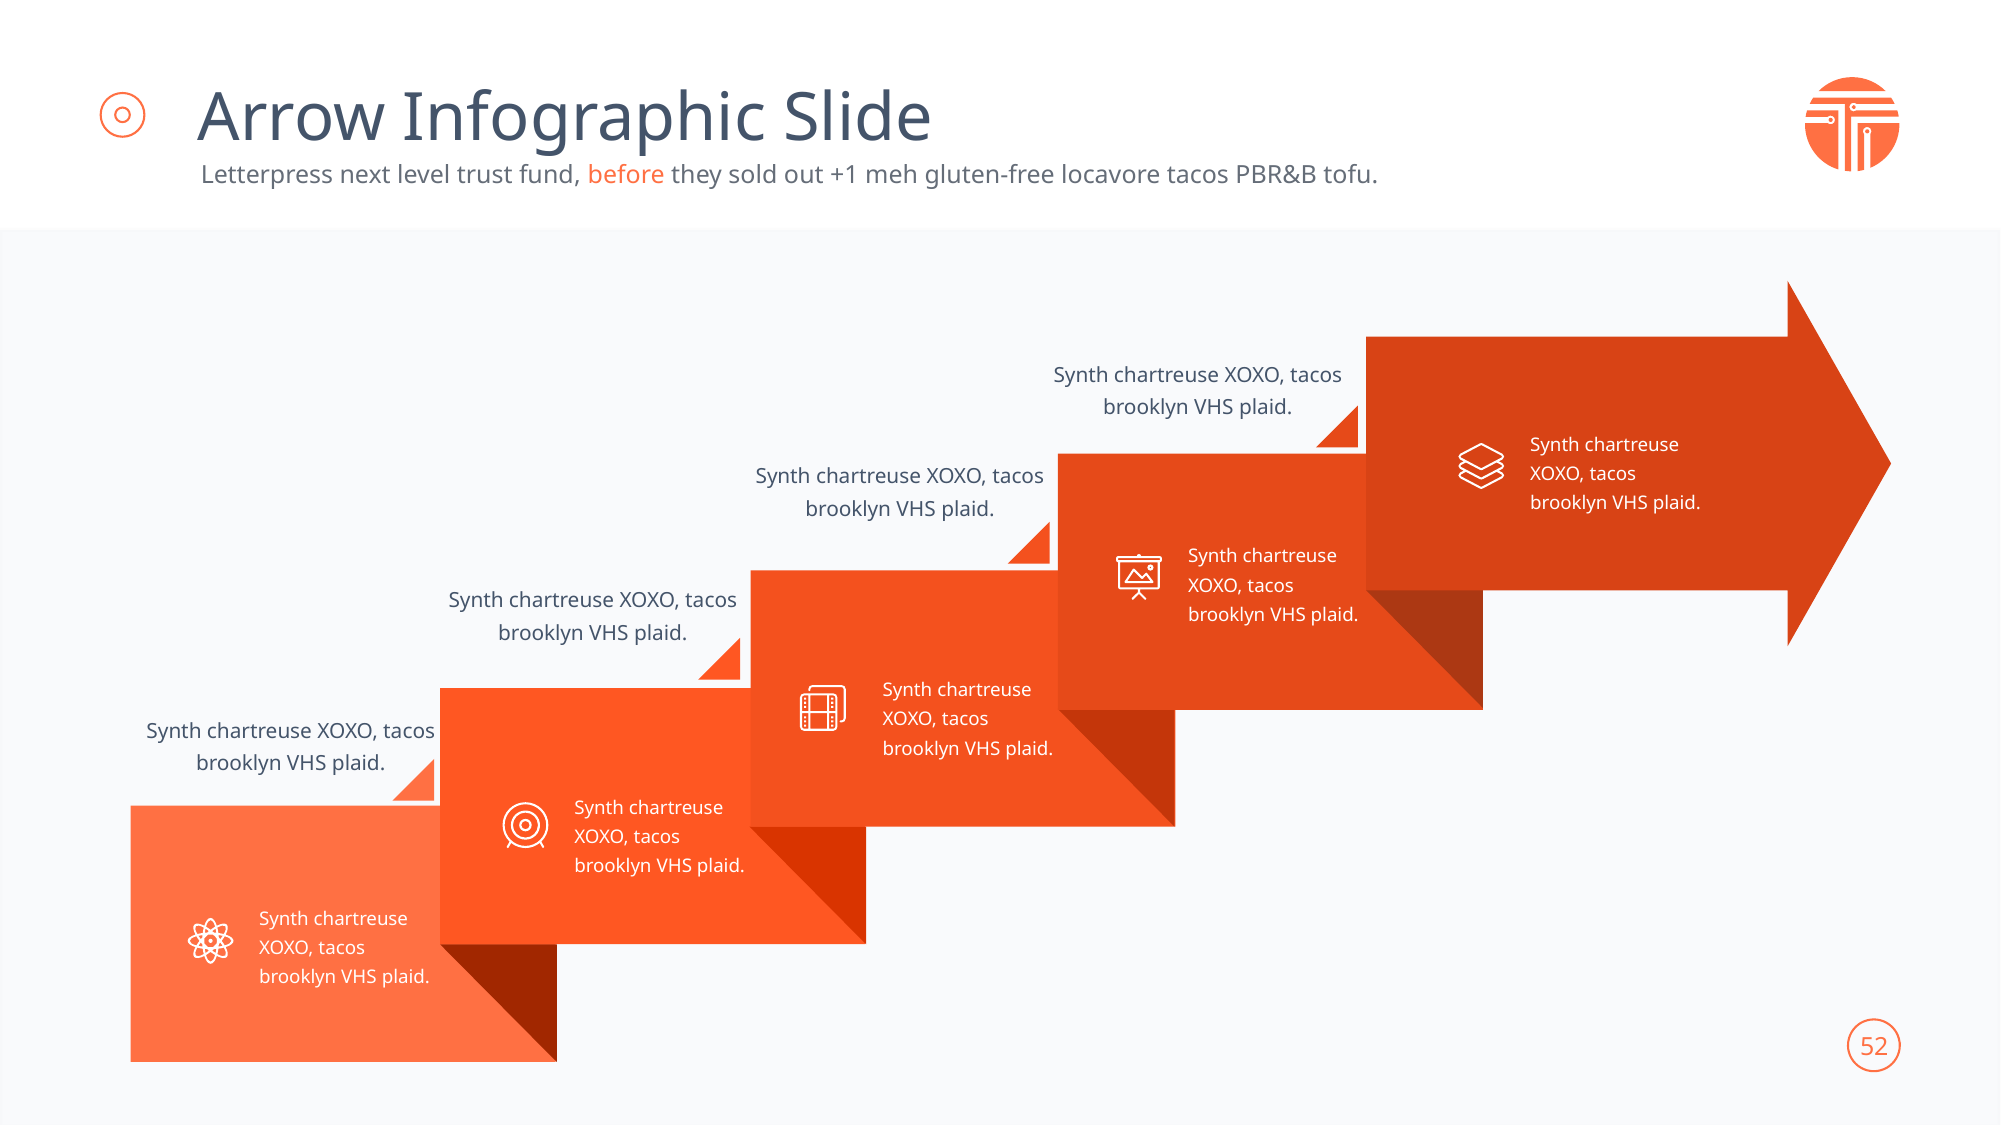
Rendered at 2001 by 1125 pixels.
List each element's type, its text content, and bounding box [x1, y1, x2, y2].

text_box Synth chartreuse XOXO, tacos brooklyn VHS plaid. [141, 710, 440, 758]
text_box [1366, 280, 1892, 647]
text_box Synth chartreuse XOXO, tacos brooklyn VHS plaid. [750, 455, 1050, 521]
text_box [130, 758, 557, 1062]
text_box Synth chartreuse XOXO, tacos brooklyn VHS plaid. [443, 579, 743, 637]
list Arrow Infographic Slide [182, 74, 1694, 155]
text_box Synth chartreuse XOXO, tacos brooklyn VHS plaid. [1048, 353, 1348, 434]
list Letterpress next level trust fund, before they sold out +1 meh gluten-free locavore tacos PBR&B tofu. [185, 154, 1694, 199]
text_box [750, 521, 1176, 827]
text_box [440, 637, 867, 945]
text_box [1057, 405, 1483, 710]
